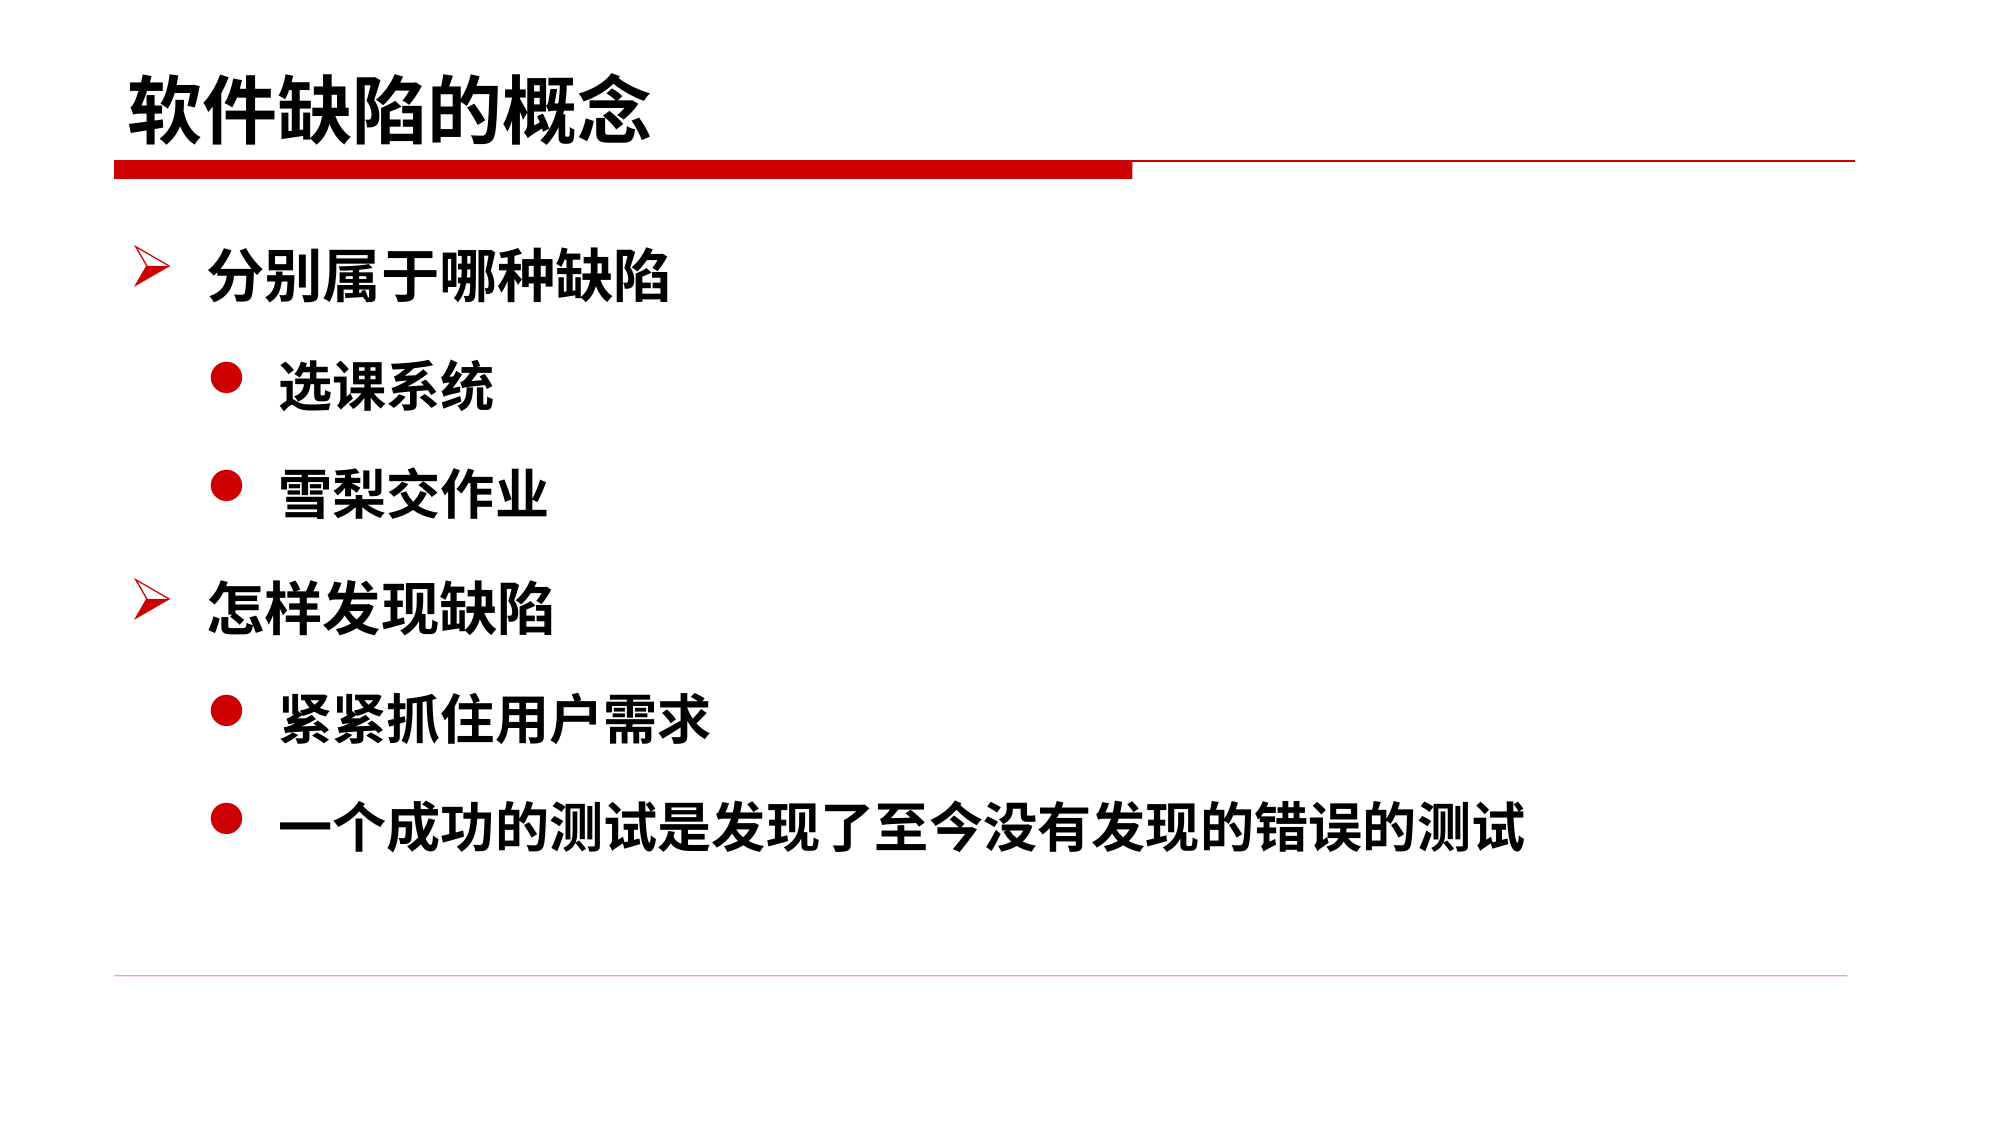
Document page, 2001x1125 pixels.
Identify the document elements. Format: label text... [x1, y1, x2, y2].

title 软件缺陷的概念 [112, 42, 1863, 161]
list 分别属于哪种缺陷 选课系统 雪梨交作业 怎样发现缺陷 紧紧抓住用户需求 一个成功的测试是发现了至今没有发现的错误的测试 [114, 196, 1865, 897]
